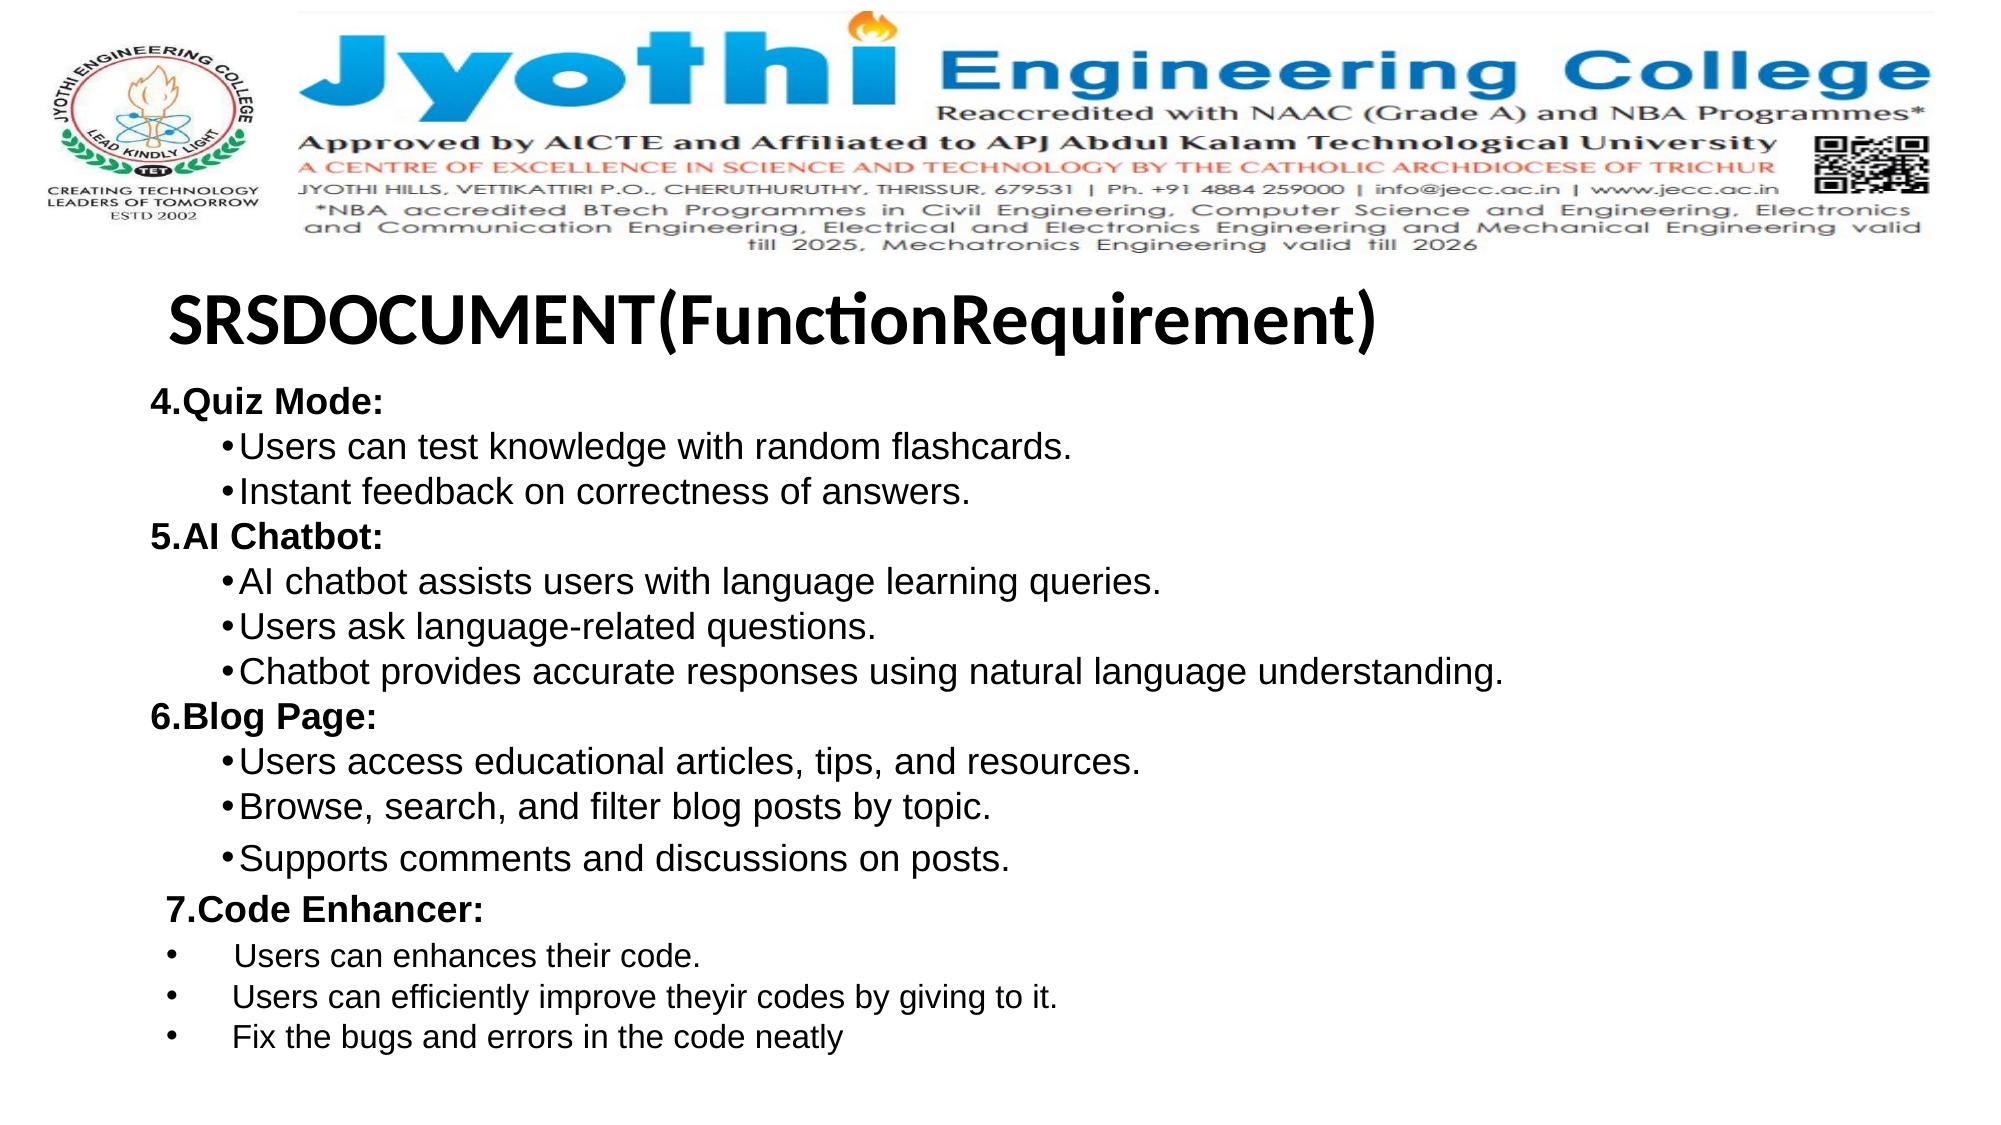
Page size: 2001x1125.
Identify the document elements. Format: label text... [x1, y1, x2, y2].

picture [44, 40, 261, 228]
picture [298, 11, 1934, 254]
title SRSDOCUMENT(FunctionRequirement) [166, 267, 1387, 375]
text_box Quiz Mode: Users can test knowledge with random flashcards. Instant feedback on correctness of answers. AI Chatbot: AI chatbot assists users with language learning queries. Users ask language-related questions. Chatbot provides accurate responses using natural language understanding. Blog Page: Users access educational articles, tips, and resources. Browse, search, and filter blog posts by topic. Supports comments and discussions on posts. Code Enhancer: Users can enhances their code. Users can efficiently improve theyir codes by giving to it. Fix the bugs and errors in the code neatly [148, 375, 1509, 1056]
